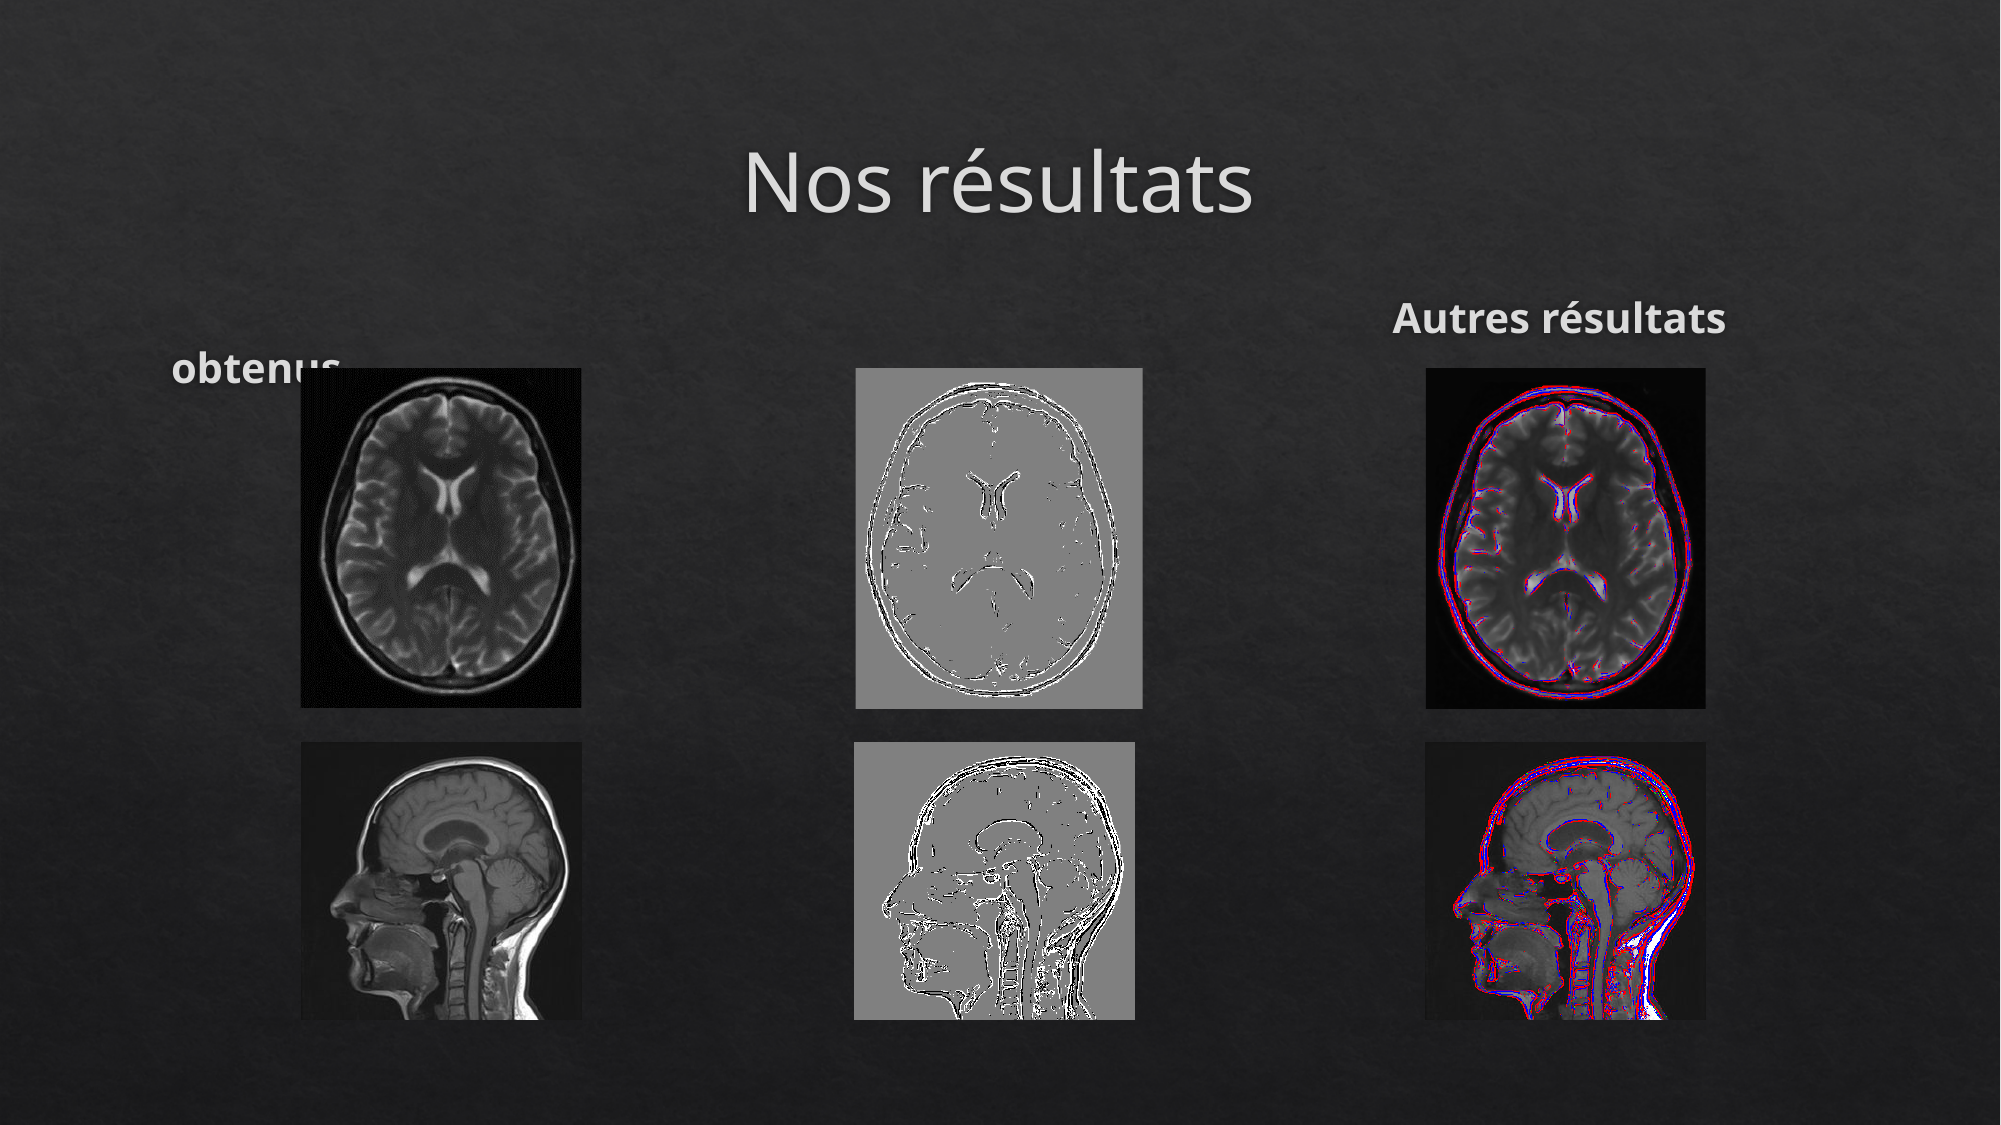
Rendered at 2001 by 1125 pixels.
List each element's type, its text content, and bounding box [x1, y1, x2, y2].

list Autres résultats obtenus [149, 284, 1849, 950]
picture [300, 367, 582, 709]
picture [855, 368, 1143, 709]
picture [1425, 368, 1707, 709]
picture [1425, 741, 1707, 1020]
picture [301, 741, 582, 1020]
picture [854, 741, 1136, 1020]
title Nos résultats [149, 99, 1849, 260]
